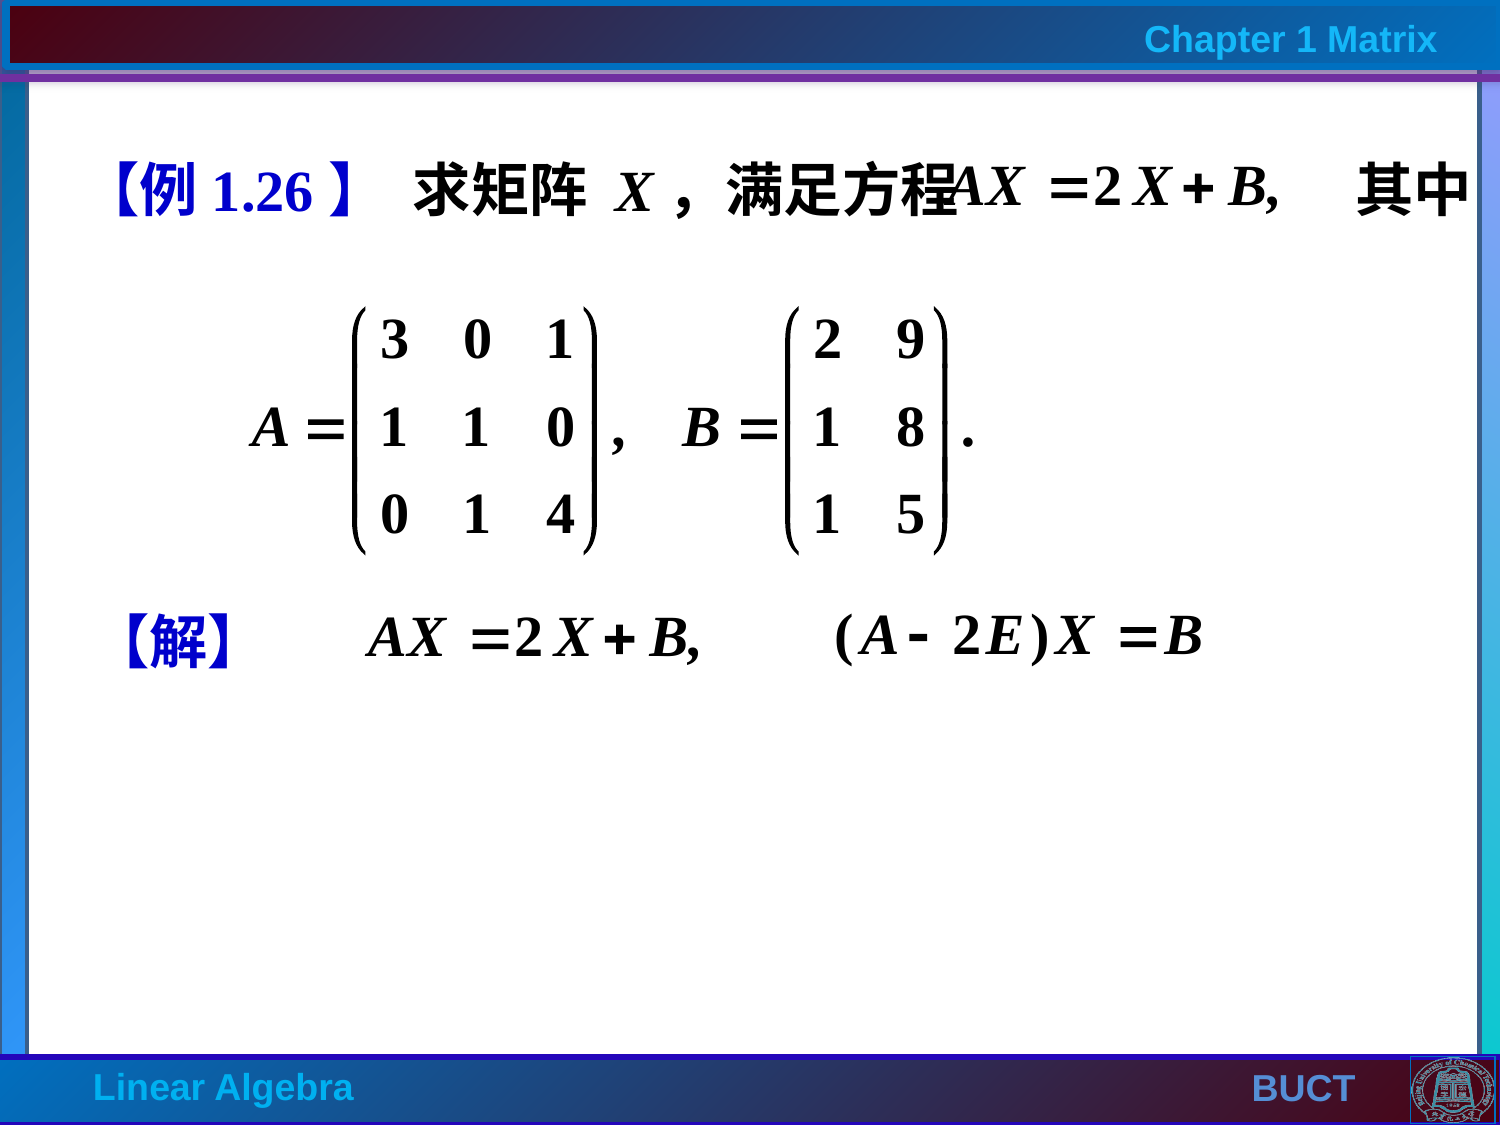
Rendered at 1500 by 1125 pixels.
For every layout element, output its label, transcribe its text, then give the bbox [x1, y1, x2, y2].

text_box 【例1.26】 求矩阵 X，满足方程 其中 [66, 145, 1488, 231]
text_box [938, 159, 1283, 221]
text_box 【解】 [76, 597, 327, 683]
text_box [359, 610, 705, 672]
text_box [243, 302, 976, 560]
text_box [832, 608, 1208, 674]
